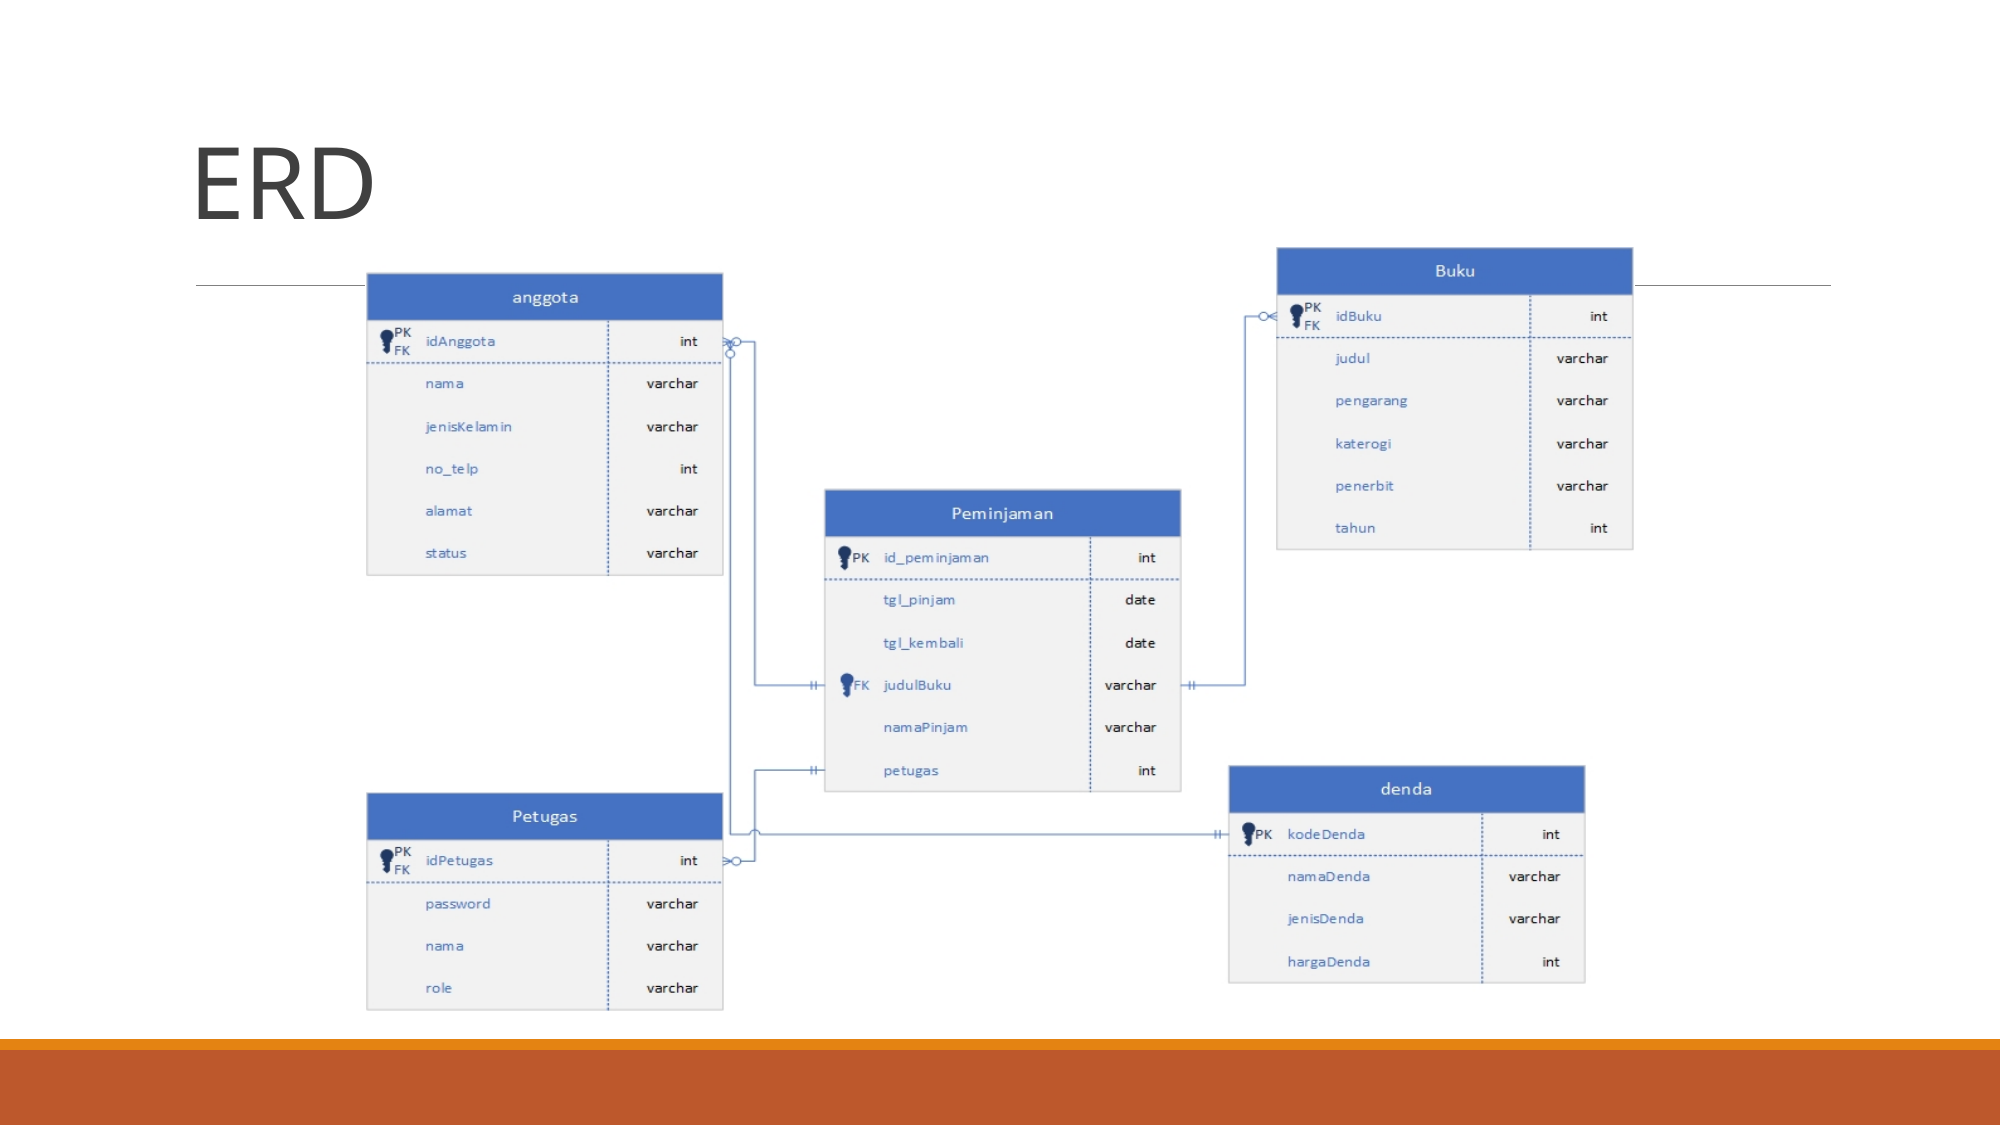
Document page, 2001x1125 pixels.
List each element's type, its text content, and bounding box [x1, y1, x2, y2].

title ERD [174, 58, 1825, 248]
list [365, 246, 1635, 1012]
